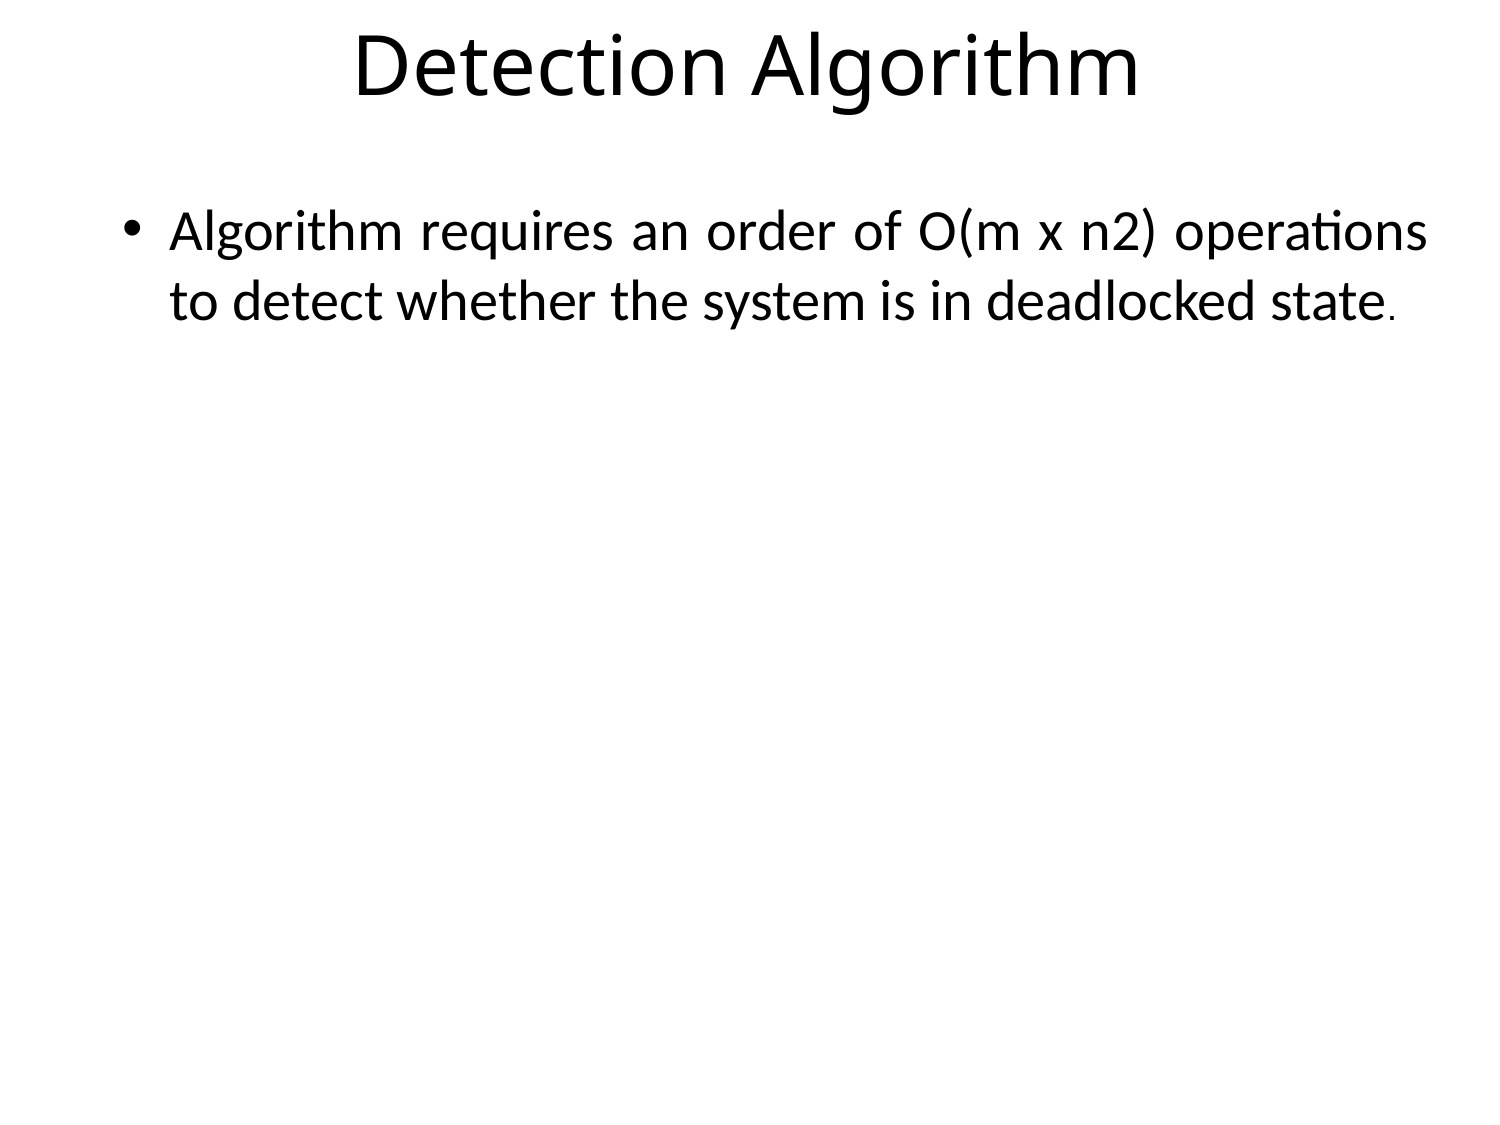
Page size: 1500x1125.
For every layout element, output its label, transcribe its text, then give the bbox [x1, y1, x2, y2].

text_box Algorithm requires an order of O(m x n2) operations to detect whether the system is in deadlocked state. [107, 184, 1444, 340]
title Detection Algorithm [127, 21, 1368, 116]
